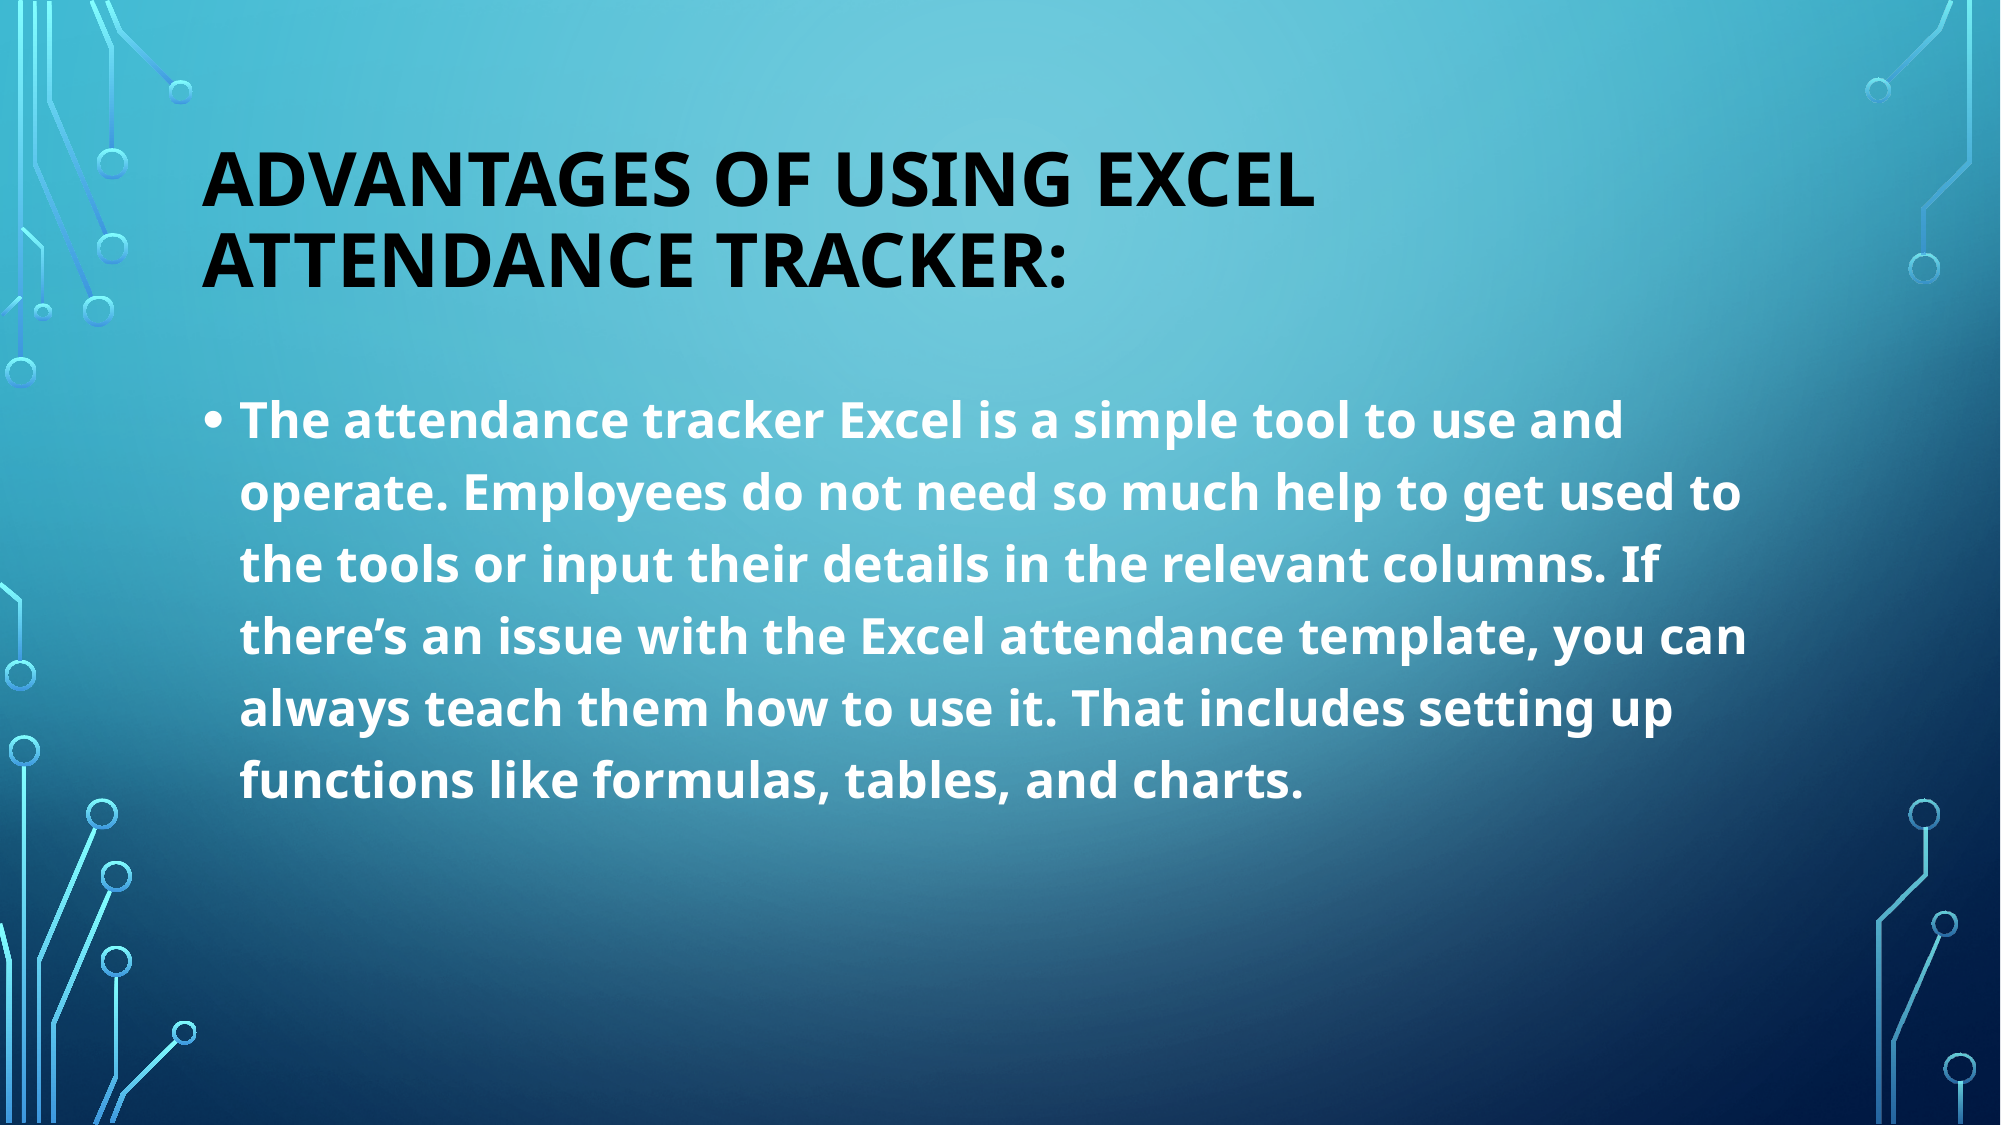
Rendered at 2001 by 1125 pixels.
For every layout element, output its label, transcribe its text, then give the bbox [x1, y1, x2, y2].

title Advantages of using Excel attendance tracker: [187, 101, 1813, 344]
list The attendance tracker Excel is a simple tool to use and operate. Employees do not need so much help to get used to the tools or input their details in the relevant columns. If there’s an issue with the Excel attendance template, you can always teach them how to use it. That includes setting up functions like formulas, tables, and charts. [187, 369, 1813, 950]
